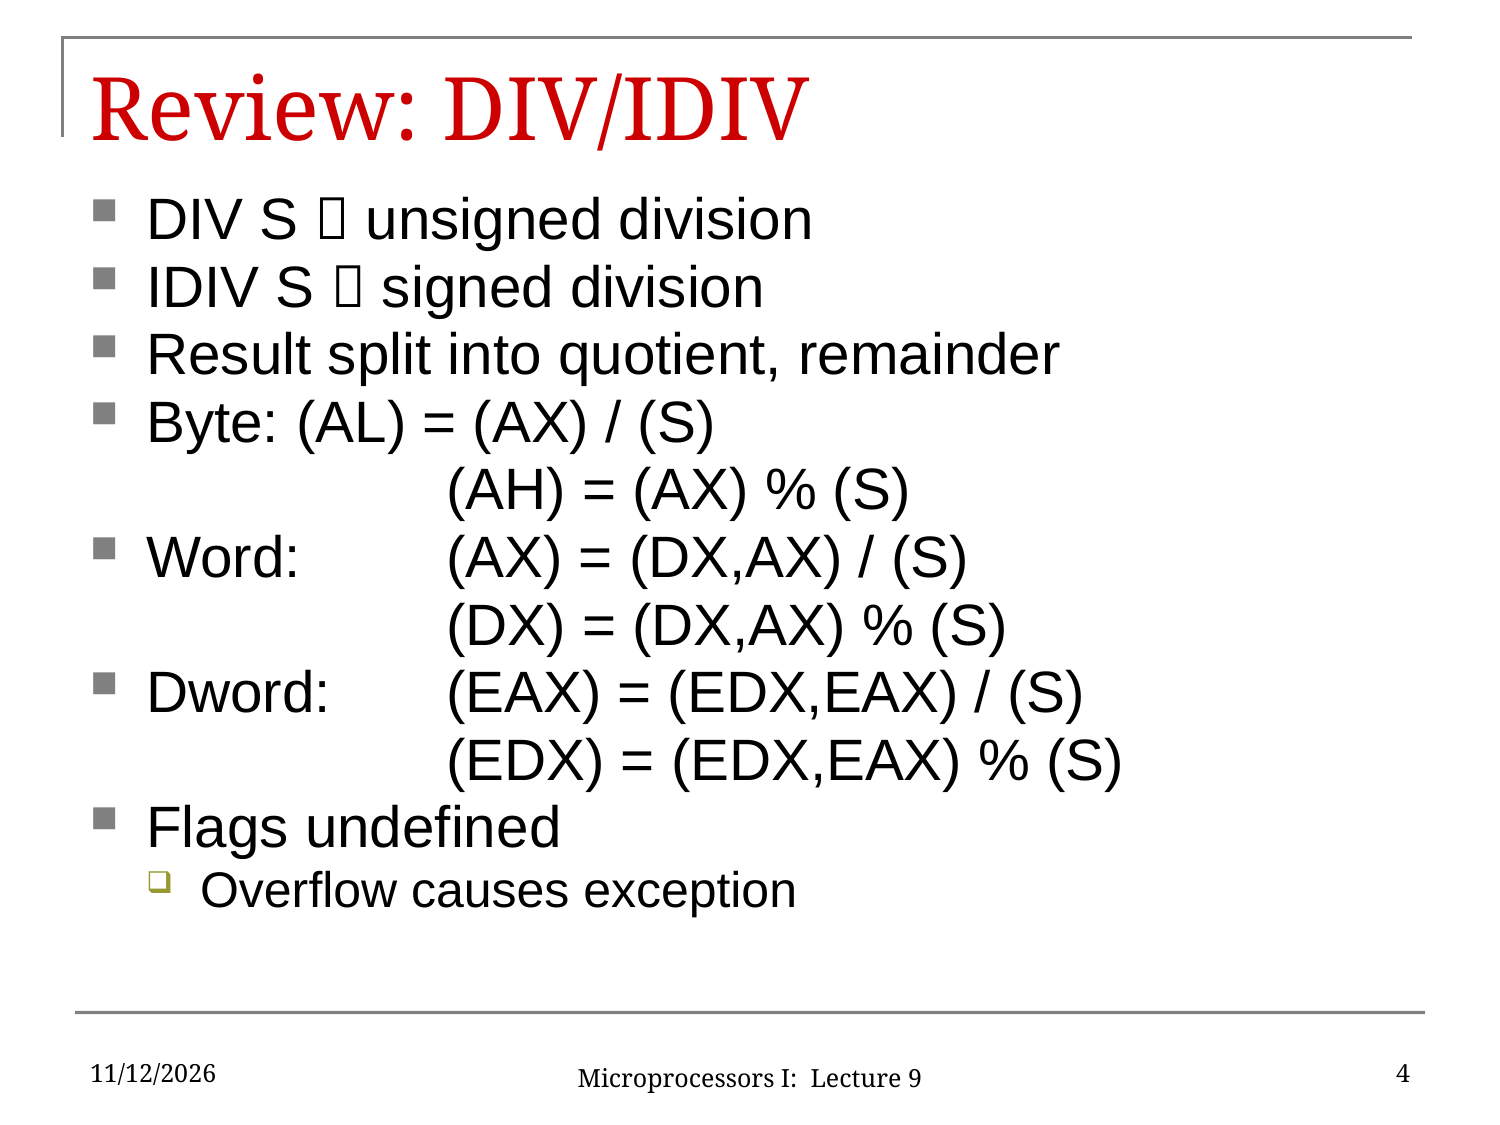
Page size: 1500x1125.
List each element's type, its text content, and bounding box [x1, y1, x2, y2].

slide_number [74, 1023, 426, 1100]
footer Microprocessors I: Lecture 9 [512, 1024, 988, 1101]
title Review: DIV/IDIV [75, 45, 1425, 163]
slide_number 4 [1074, 1023, 1426, 1100]
list DIV S  unsigned division IDIV S  signed division Result split into quotient, remainder Byte: (AL) = (AX) / (S) (AH) = (AX) % (S) Word: (AX) = (DX,AX) / (S) (DX) = (DX,AX) % (S) Dword: (EAX) = (EDX,EAX) / (S) (EDX) = (EDX,EAX) % (S) Flags undefined Overflow causes exception [75, 187, 1425, 1006]
